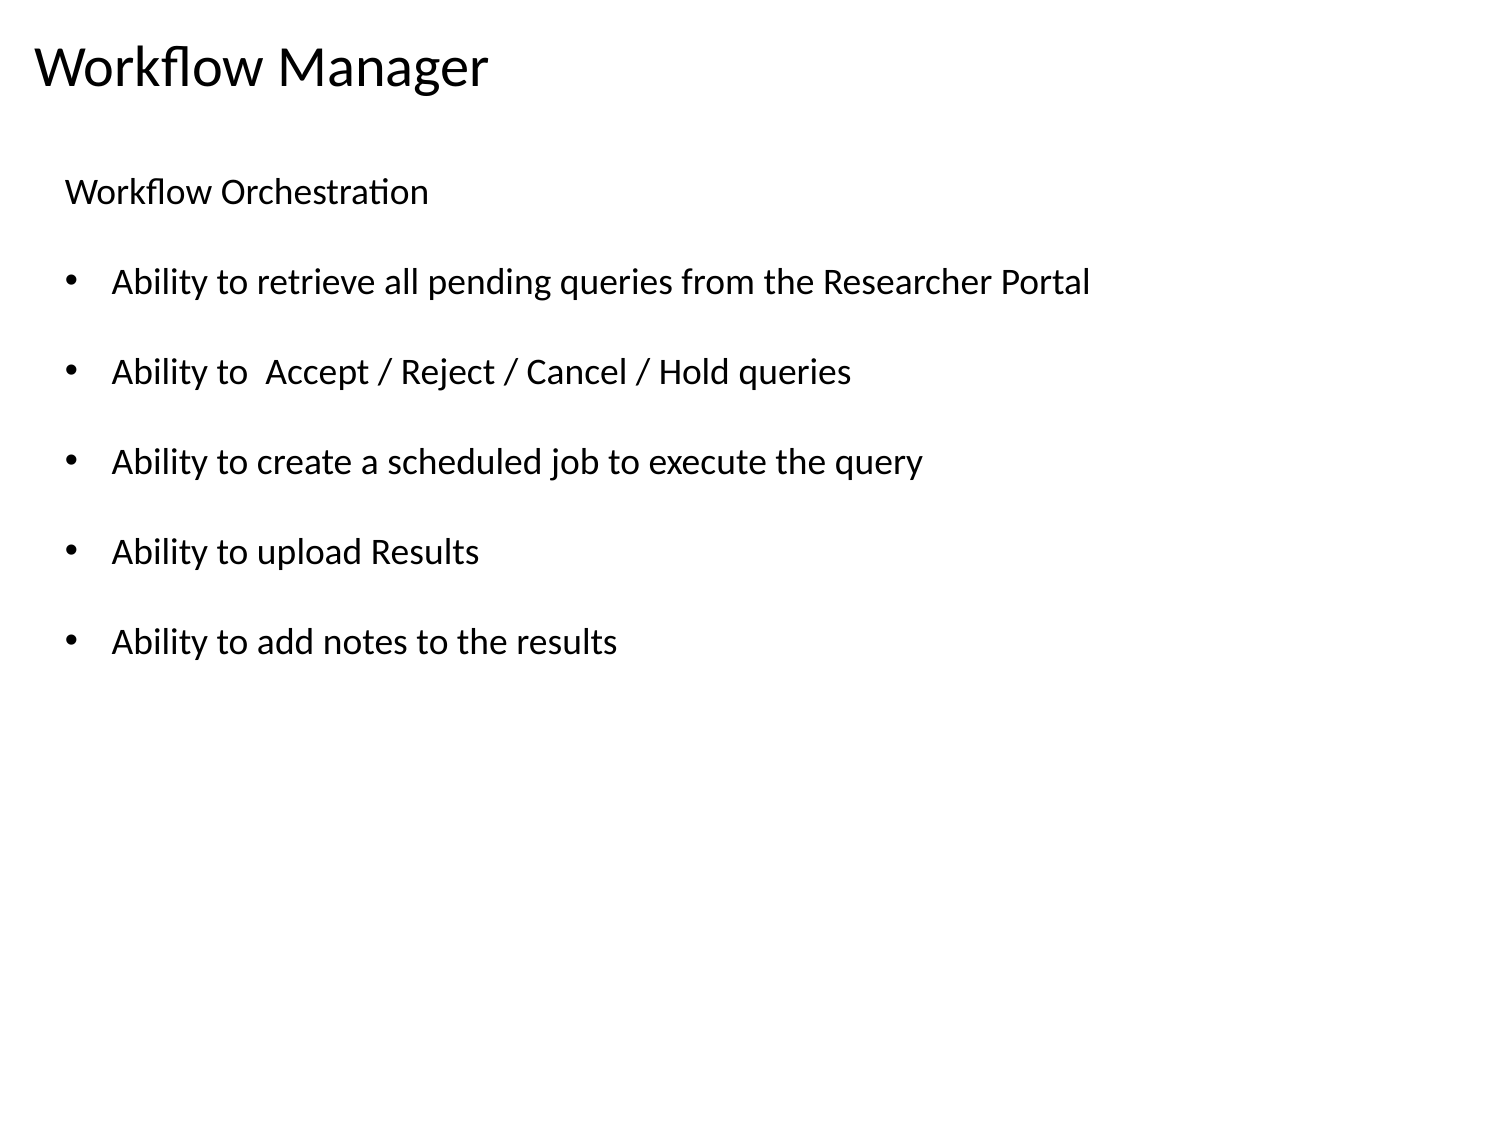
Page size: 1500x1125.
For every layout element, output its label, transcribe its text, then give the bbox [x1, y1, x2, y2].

text_box Workflow Orchestration Ability to retrieve all pending queries from the Researcher Portal Ability to Accept / Reject / Cancel / Hold queries Ability to create a scheduled job to execute the query Ability to upload Results Ability to add notes to the results [50, 159, 1450, 670]
title Workflow Manager [19, 1, 1475, 125]
